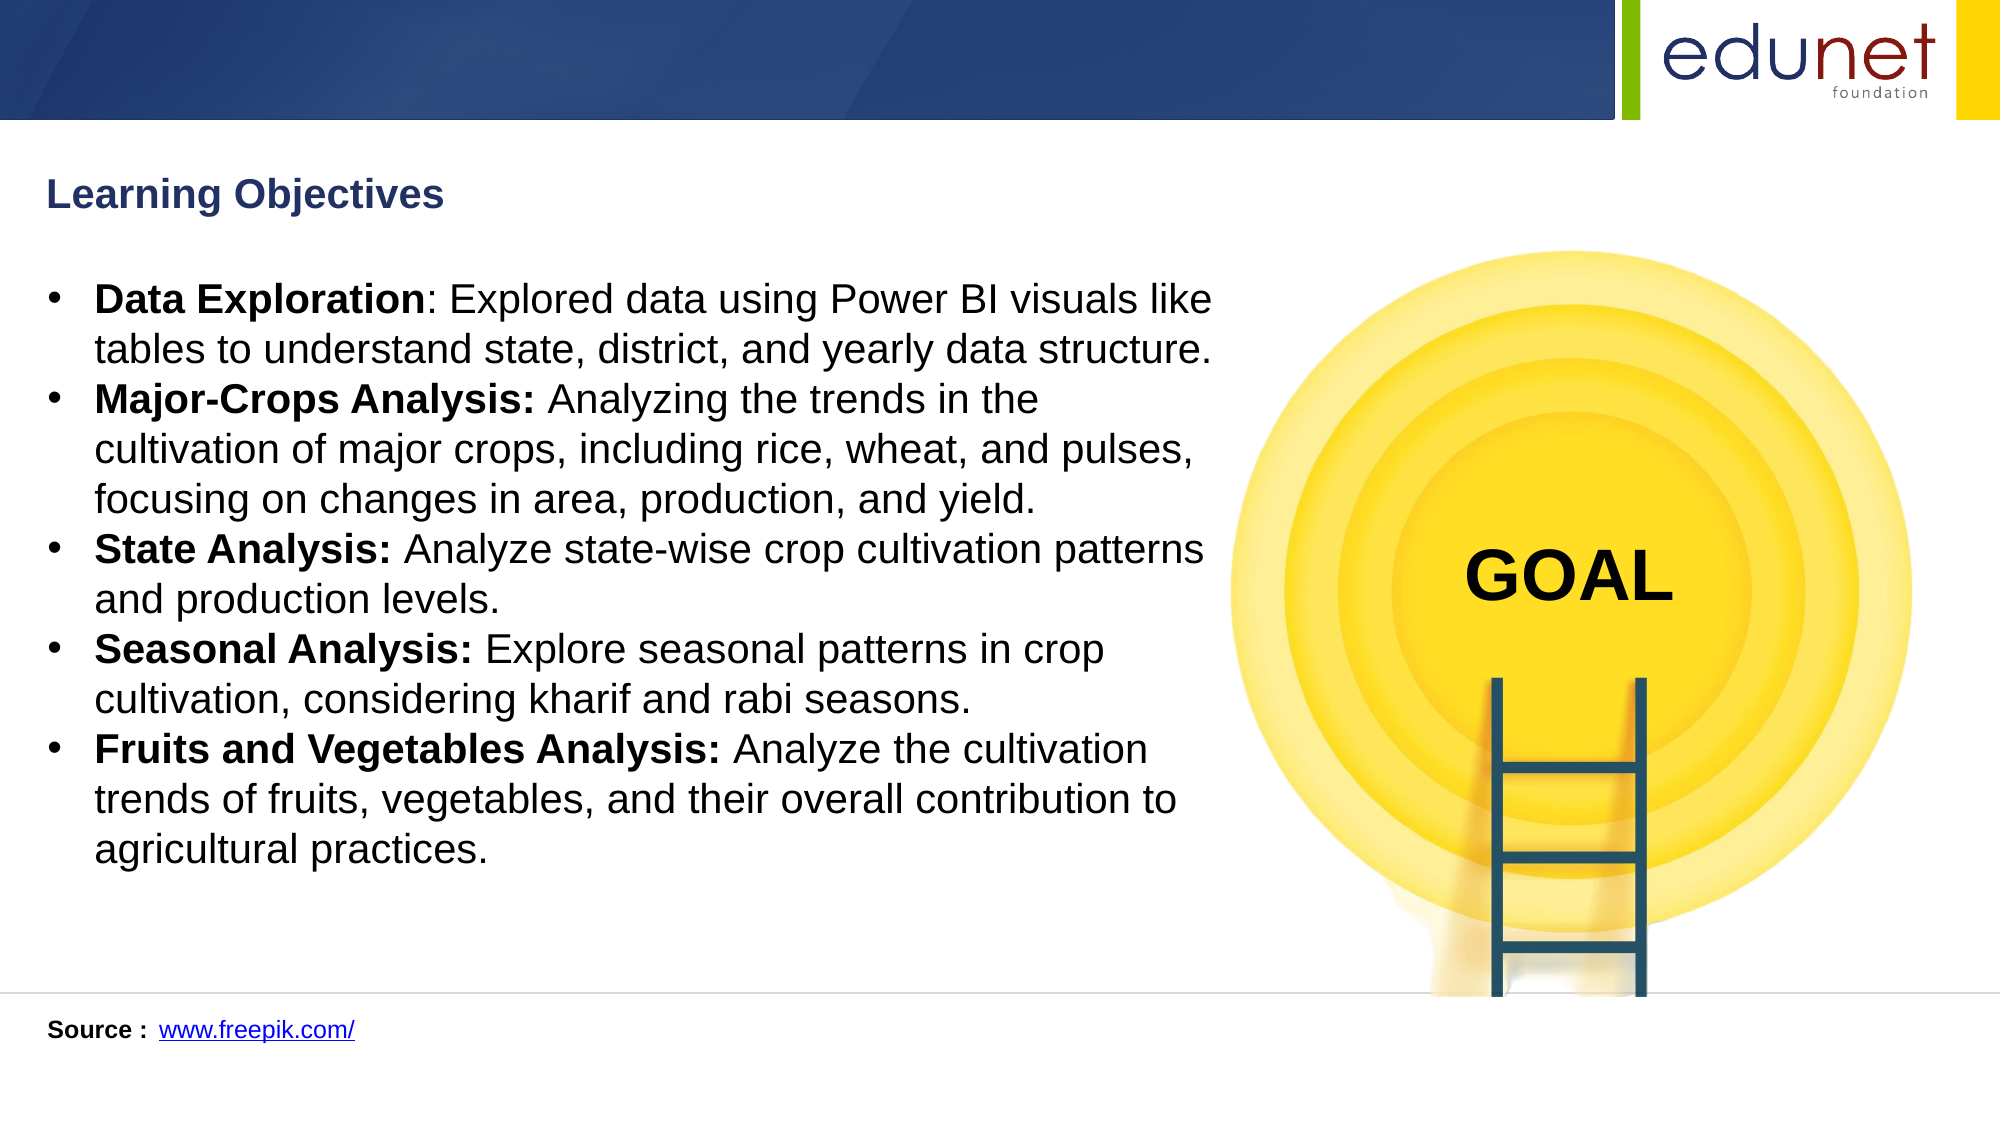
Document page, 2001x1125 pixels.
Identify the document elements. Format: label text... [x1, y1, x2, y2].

text_box www.freepik.com/ [144, 1006, 447, 1052]
text_box Data Exploration: Explored data using Power BI visuals like tables to understand state, district, and yearly data structure. Major-Crops Analysis: Analyzing the trends in the cultivation of major crops, including rice, wheat, and pulses, focusing on changes in area, production, and yield. State Analysis: Analyze state-wise crop cultivation patterns and production levels. Seasonal Analysis: Explore seasonal patterns in crop cultivation, considering kharif and rabi seasons. Fruits and Vegetables Analysis: Analyze the cultivation trends of fruits, vegetables, and their overall contribution to agricultural practices. [32, 264, 1199, 880]
picture [1652, 12, 1948, 108]
text_box Source : [32, 1006, 144, 1052]
picture [1204, 236, 1944, 997]
text_box Learning Objectives [31, 159, 467, 225]
